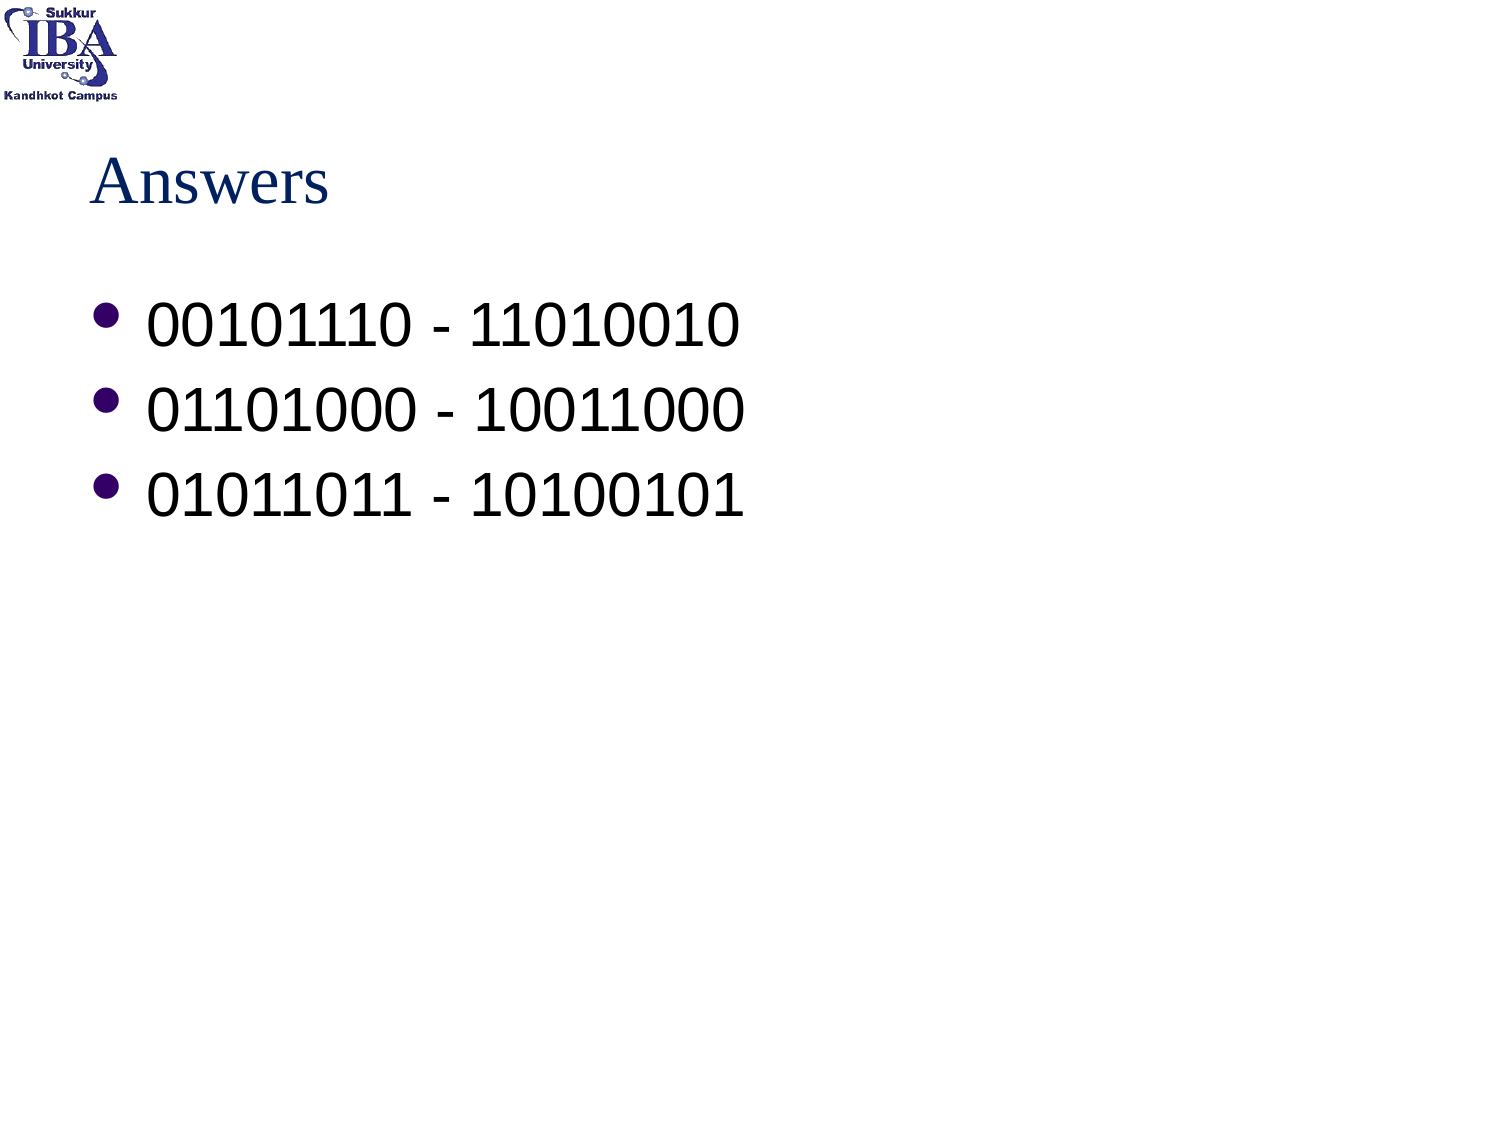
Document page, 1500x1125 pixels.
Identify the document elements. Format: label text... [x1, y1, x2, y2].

title Answers [87, 80, 431, 271]
picture [0, 0, 121, 114]
text_box 00101110 - 11010010 01101000 - 10011000 01011011 - 10100101 [85, 271, 762, 530]
